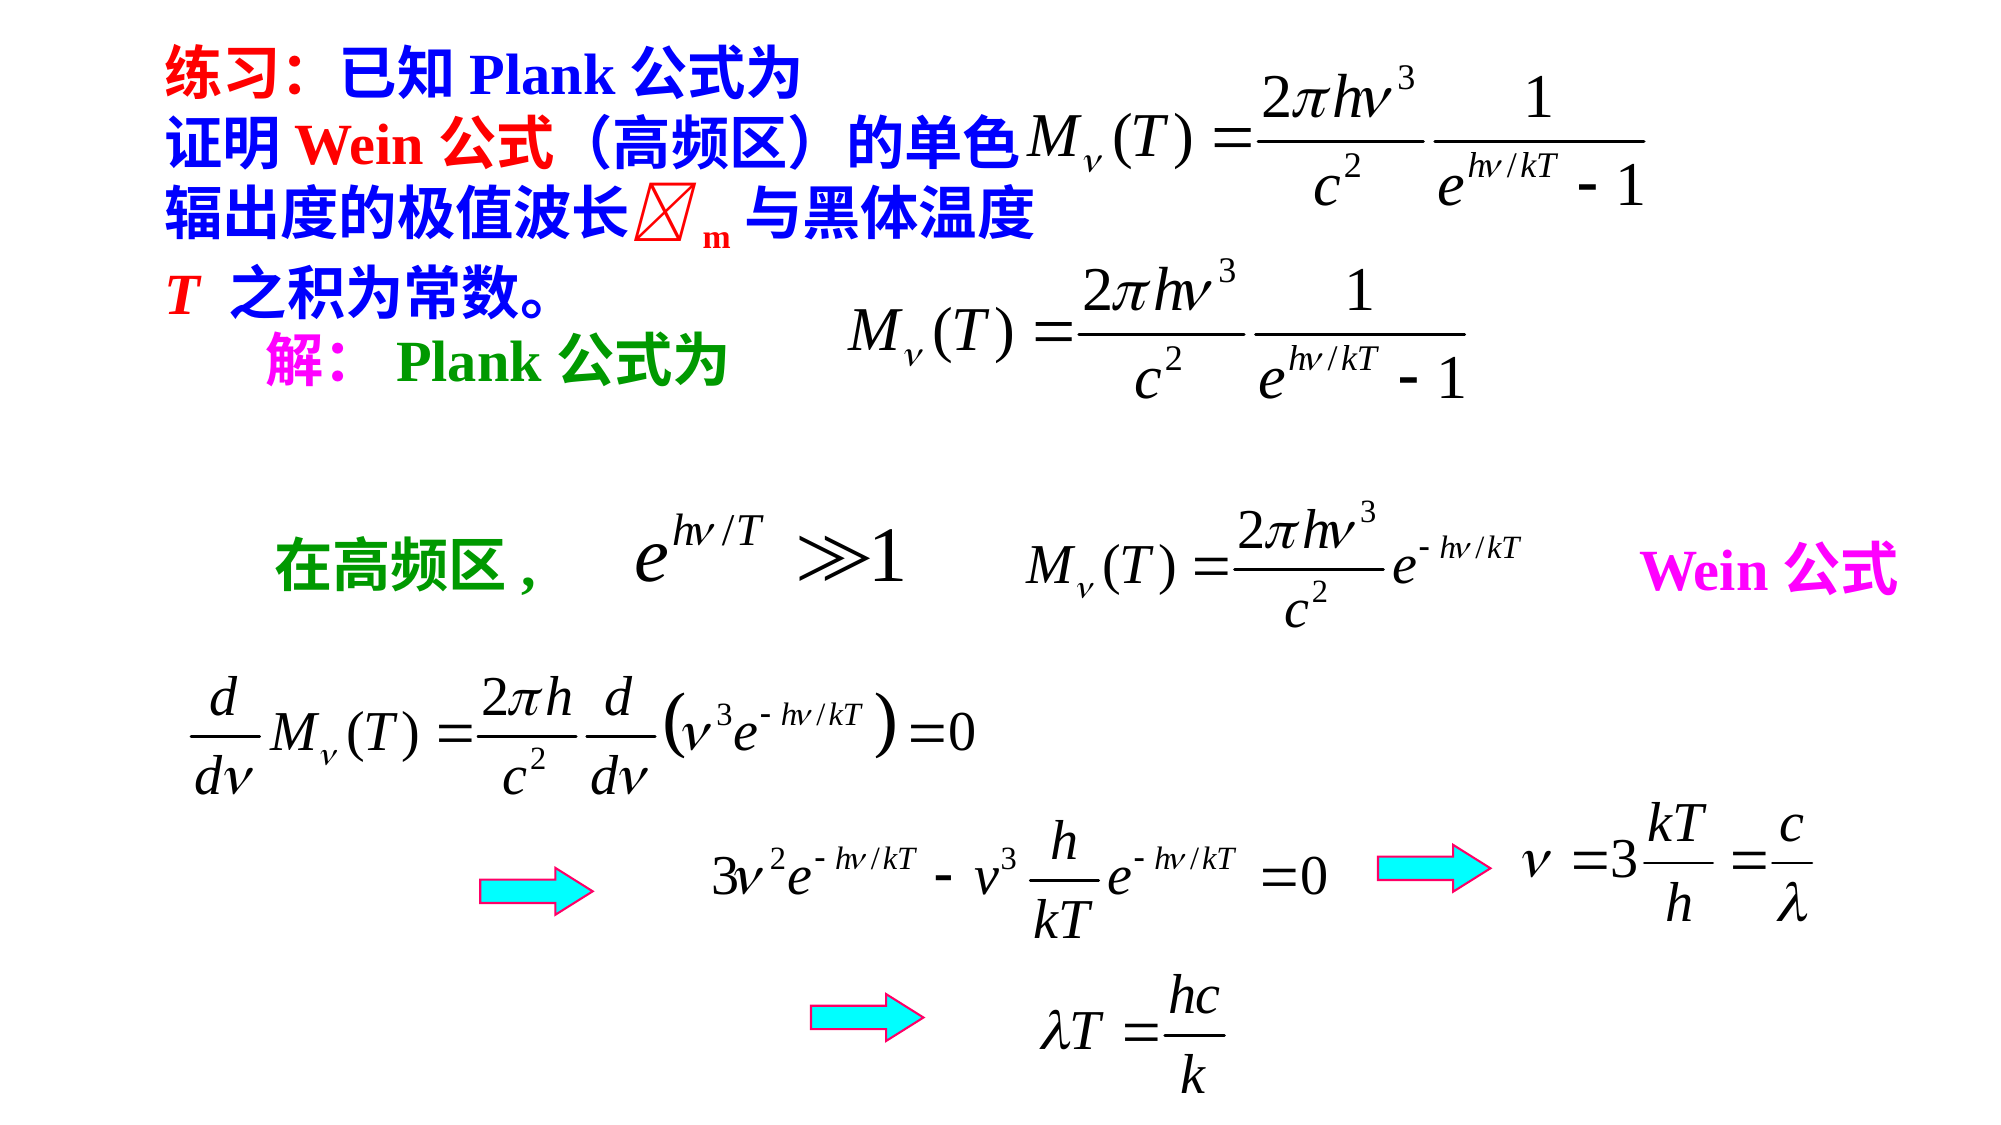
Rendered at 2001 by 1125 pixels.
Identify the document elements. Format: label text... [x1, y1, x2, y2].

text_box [1016, 47, 1656, 220]
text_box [1016, 484, 1533, 641]
text_box Wein公式 [1624, 532, 1914, 611]
text_box 练习：已知Plank公式为 证明Wein公式（高频区）的单色辐出度的极值波长m与黑体温度T 之积为常数。 [149, 28, 1074, 334]
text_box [181, 661, 987, 808]
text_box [837, 240, 1477, 413]
text_box 解：Plank公式为 [250, 324, 746, 402]
text_box [811, 994, 924, 1041]
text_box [1517, 787, 1822, 934]
text_box [480, 867, 593, 915]
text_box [1030, 960, 1237, 1106]
text_box 在高频区, [259, 520, 565, 606]
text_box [704, 805, 1337, 952]
text_box [1377, 844, 1491, 892]
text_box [623, 495, 912, 601]
